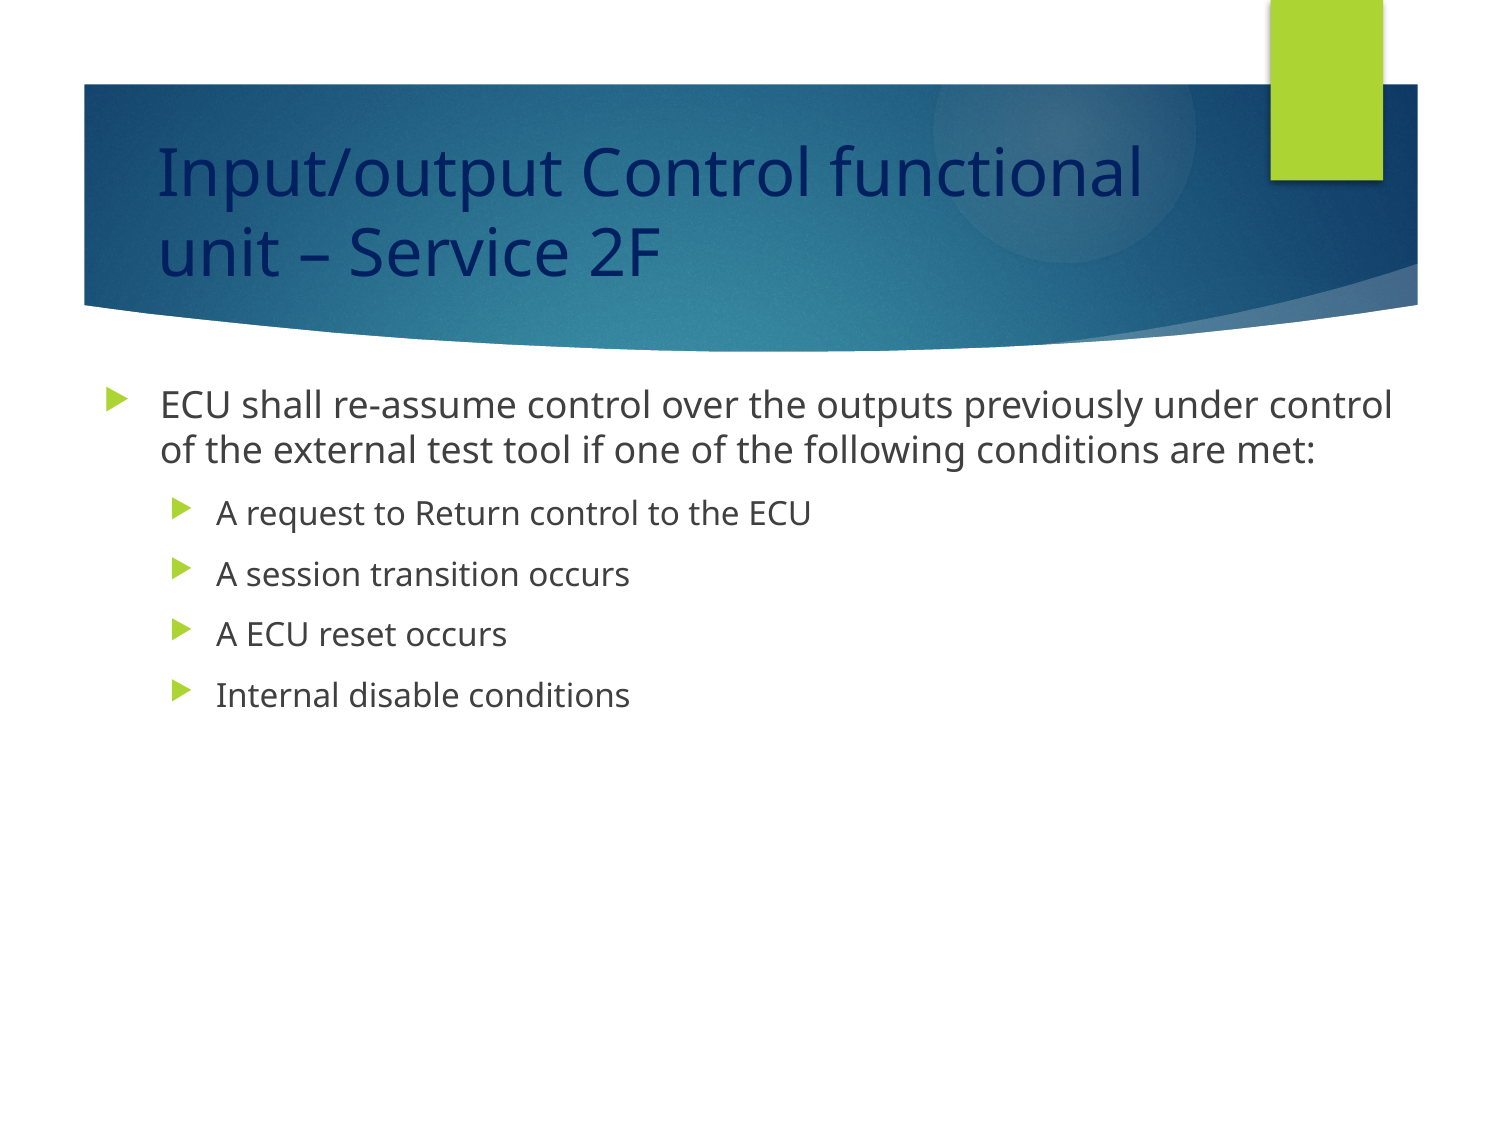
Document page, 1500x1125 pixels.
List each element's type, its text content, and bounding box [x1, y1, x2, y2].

list ECU shall re-assume control over the outputs previously under control of the external test tool if one of the following conditions are met: A request to Return control to the ECU A session transition occurs A ECU reset occurs Internal disable conditions [88, 373, 1412, 988]
title Input/output Control functional unit – Service 2F [142, 152, 1183, 269]
